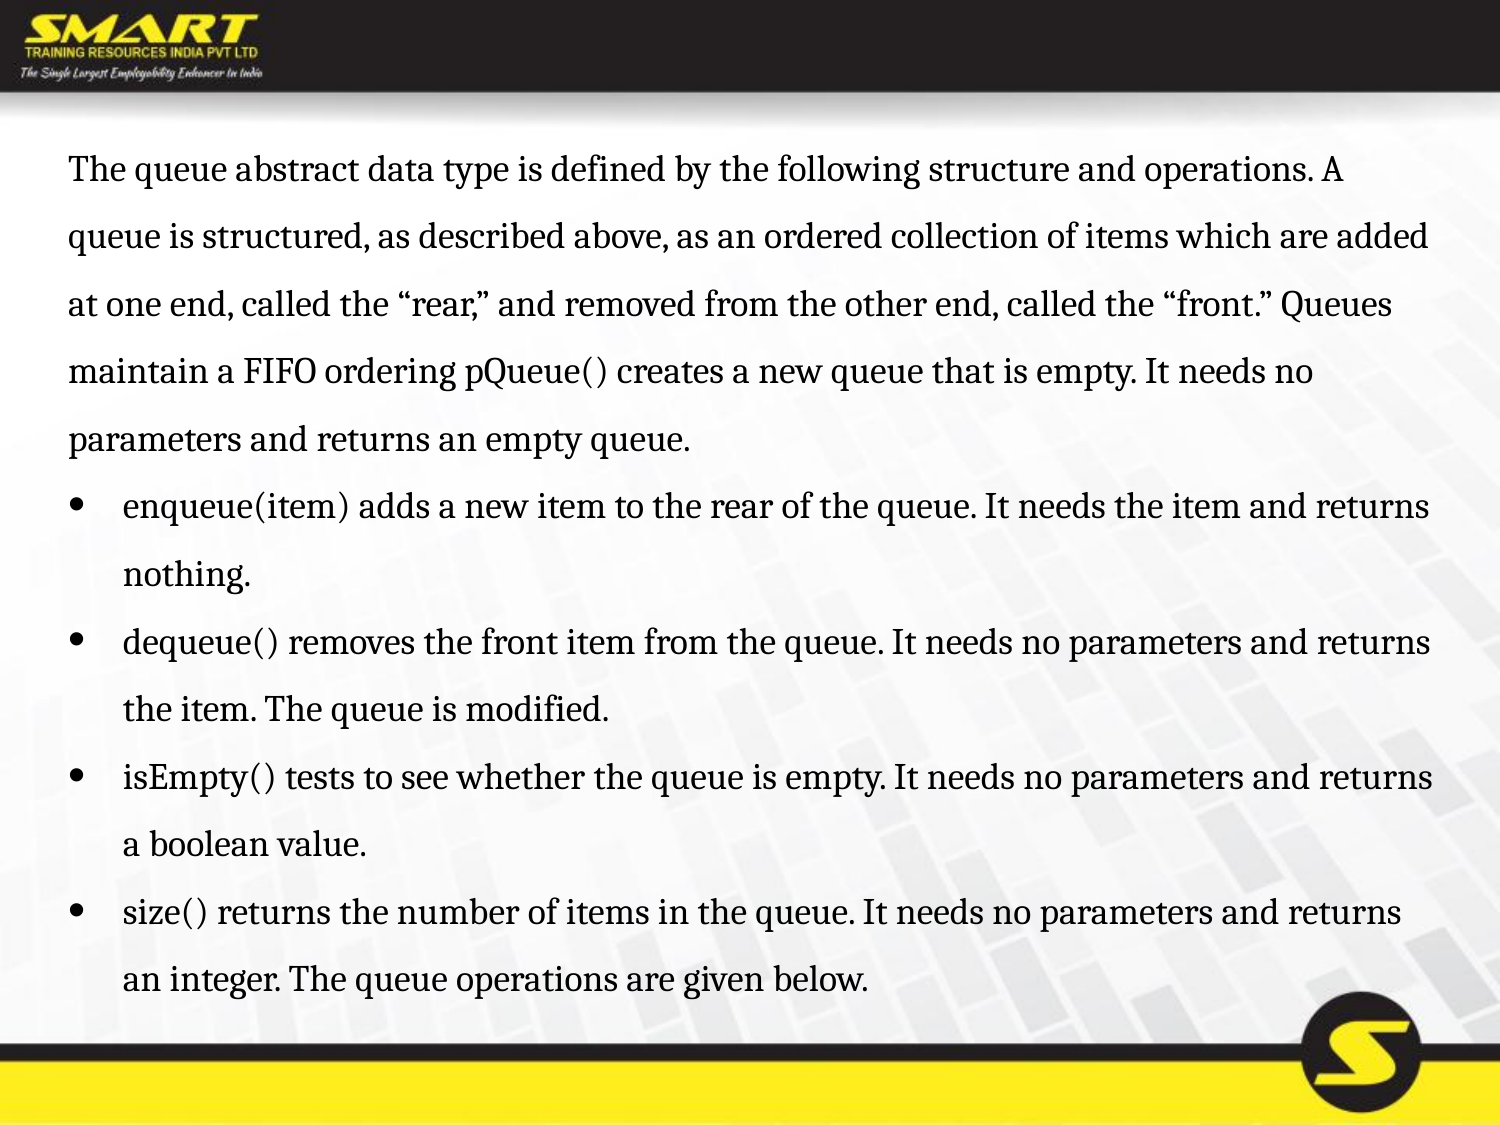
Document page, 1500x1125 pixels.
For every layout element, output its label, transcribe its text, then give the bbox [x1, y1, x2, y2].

picture [0, 0, 1500, 1125]
list The queue abstract data type is defined by the following structure and operations. A queue is structured, as described above, as an ordered collection of items which are added at one end, called the “rear,” and removed from the other end, called the “front.” Queues maintain a FIFO ordering pQueue() creates a new queue that is empty. It needs no parameters and returns an empty queue. enqueue(item) adds a new item to the rear of the queue. It needs the item and returns nothing. dequeue() removes the front item from the queue. It needs no parameters and returns the item. The queue is modified. isEmpty() tests to see whether the queue is empty. It needs no parameters and returns a boolean value. size() returns the number of items in the queue. It needs no parameters and returns an integer. The queue operations are given below. [53, 113, 1453, 1012]
